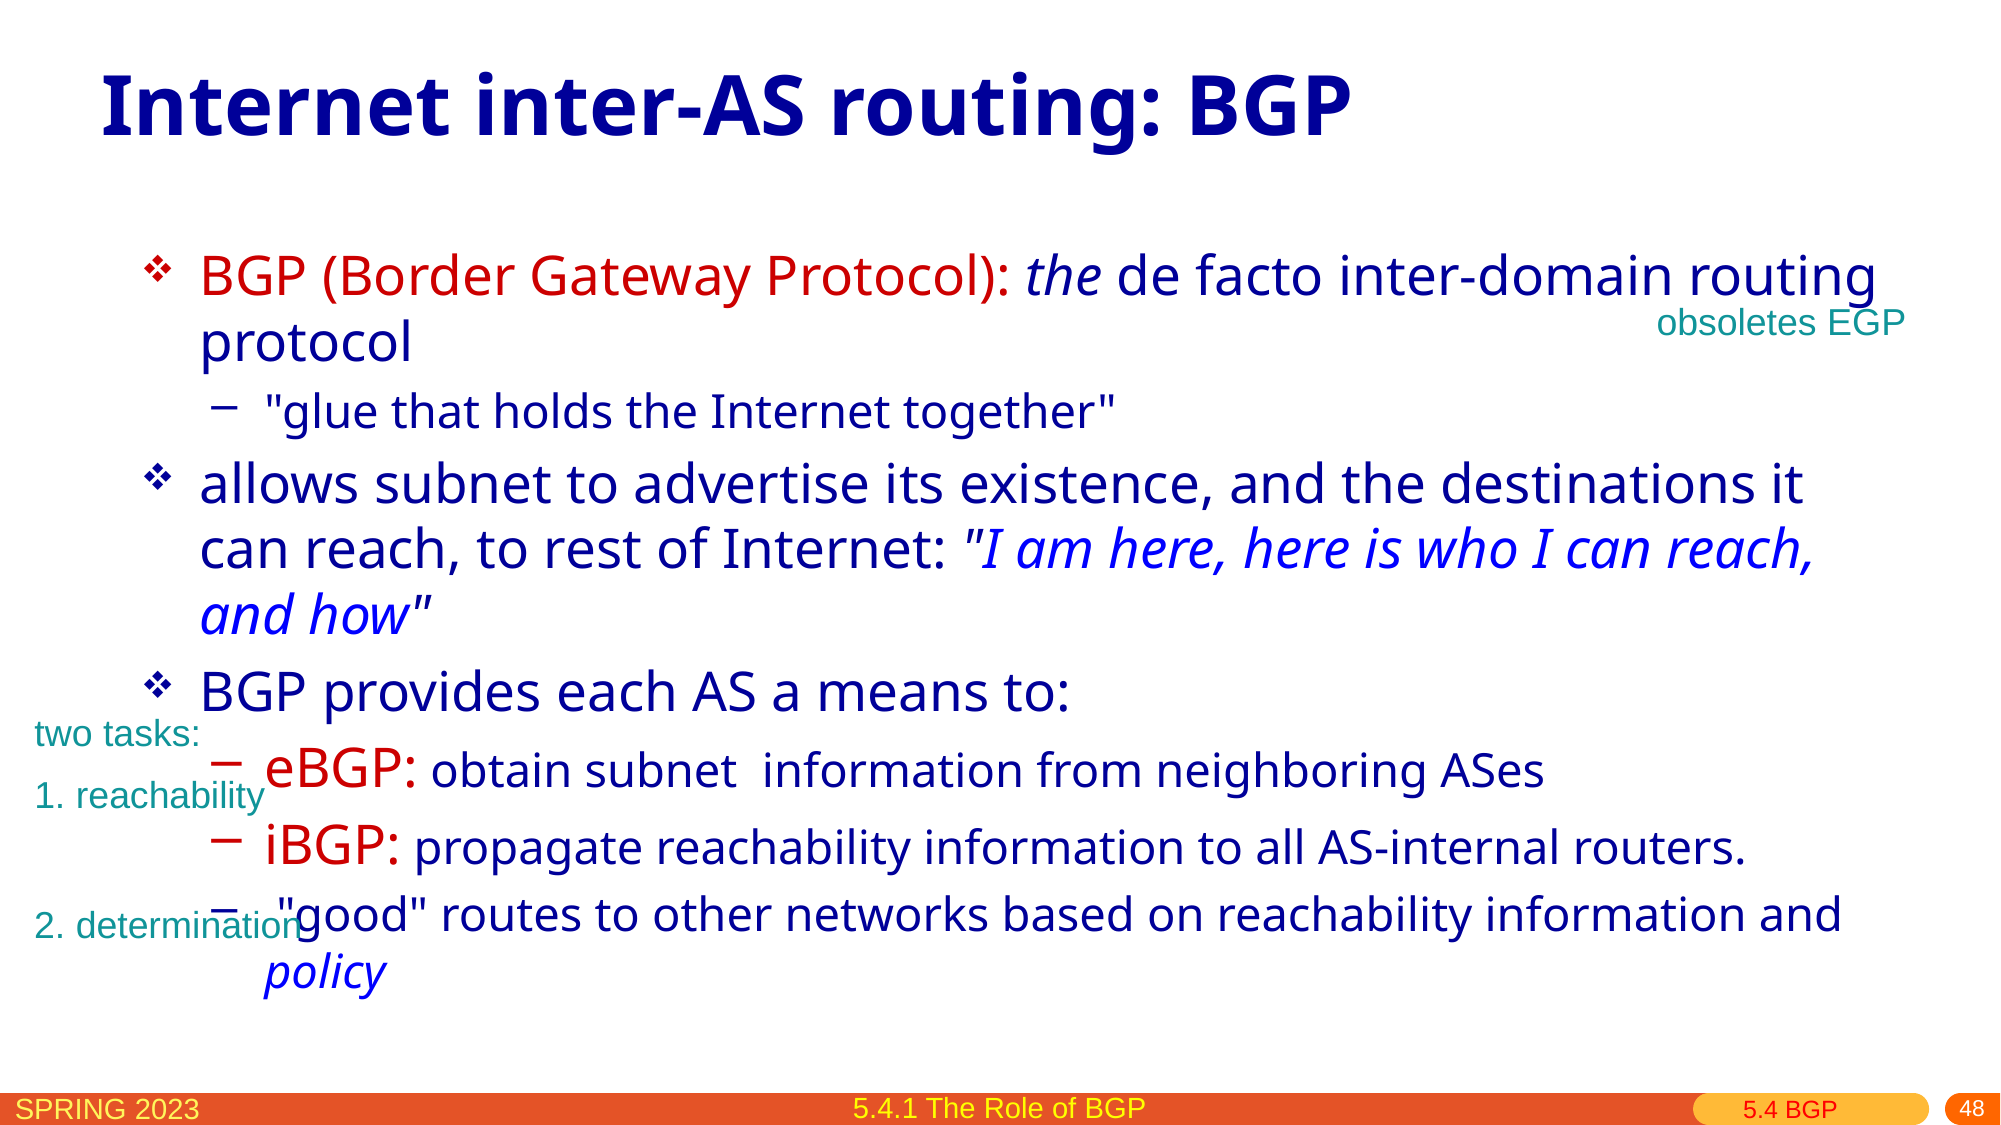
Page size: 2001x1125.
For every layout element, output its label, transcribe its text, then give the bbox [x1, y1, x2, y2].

list BGP (Border Gateway Protocol): the de facto inter-domain routing protocol "glue that holds the Internet together" allows subnet to advertise its existence, and the destinations it can reach, to rest of Internet: "I am here, here is who I can reach, and how" BGP provides each AS a means to: eBGP: obtain subnet information from neighboring ASes iBGP: propagate reachability information to all AS-internal routers. "good" routes to other networks based on reachability information and policy [125, 233, 1914, 1012]
text_box two tasks: [19, 701, 292, 762]
text_box 2. determination [19, 893, 337, 953]
text_box obsoletes EGP [1641, 290, 2000, 351]
text_box 5.4.1 The Role of BGP [557, 1082, 1443, 1125]
text_box 1. reachability [19, 763, 292, 823]
title Internet inter-AS routing: BGP [86, 42, 1914, 161]
text_box 5.4 BGP [1728, 1086, 1886, 1125]
